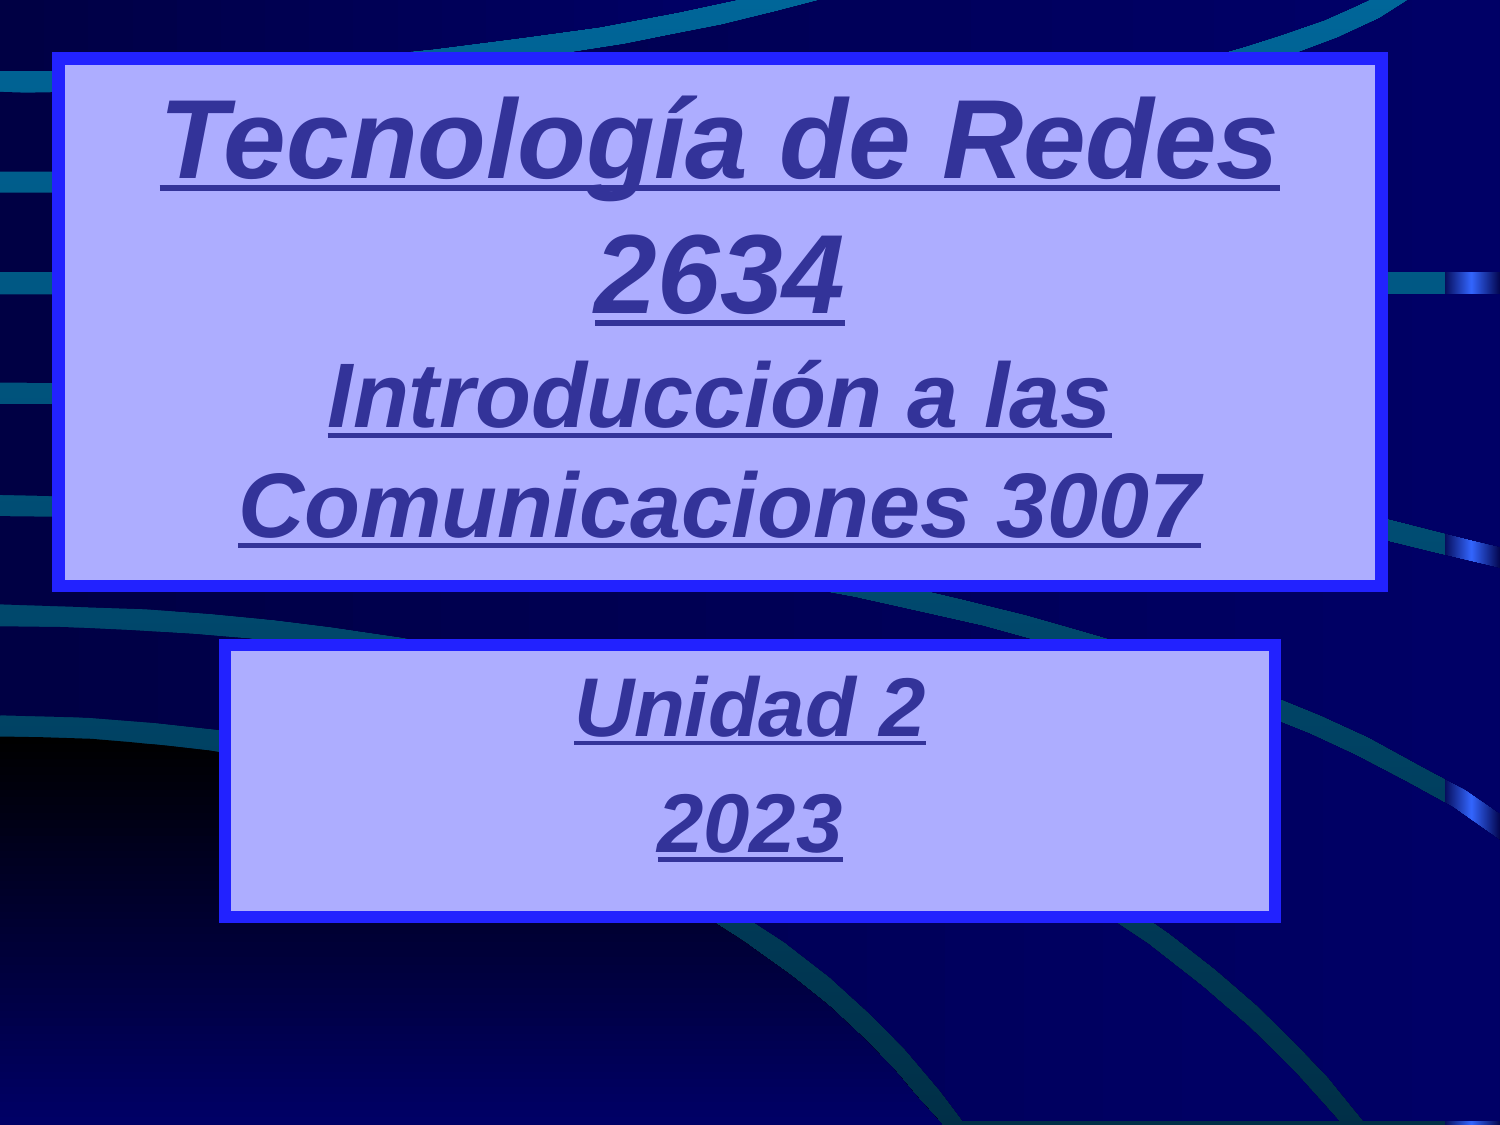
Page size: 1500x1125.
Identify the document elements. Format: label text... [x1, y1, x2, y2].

picture [1111, 918, 1151, 923]
subtitle Unidad 2 2023 [224, 644, 1276, 918]
picture [269, 639, 433, 644]
picture [1208, 52, 1294, 58]
title Tecnología de Redes 2634 Introducción a las Comunicaciones 3007 [58, 58, 1382, 587]
picture [1276, 698, 1280, 721]
picture [53, 384, 58, 404]
picture [709, 918, 752, 923]
picture [53, 272, 58, 294]
picture [1037, 639, 1123, 644]
picture [1382, 272, 1387, 294]
picture [53, 497, 58, 516]
picture [346, 52, 560, 58]
picture [1382, 518, 1387, 541]
picture [53, 71, 58, 92]
picture [804, 587, 923, 592]
picture [53, 172, 58, 192]
picture [220, 731, 224, 752]
